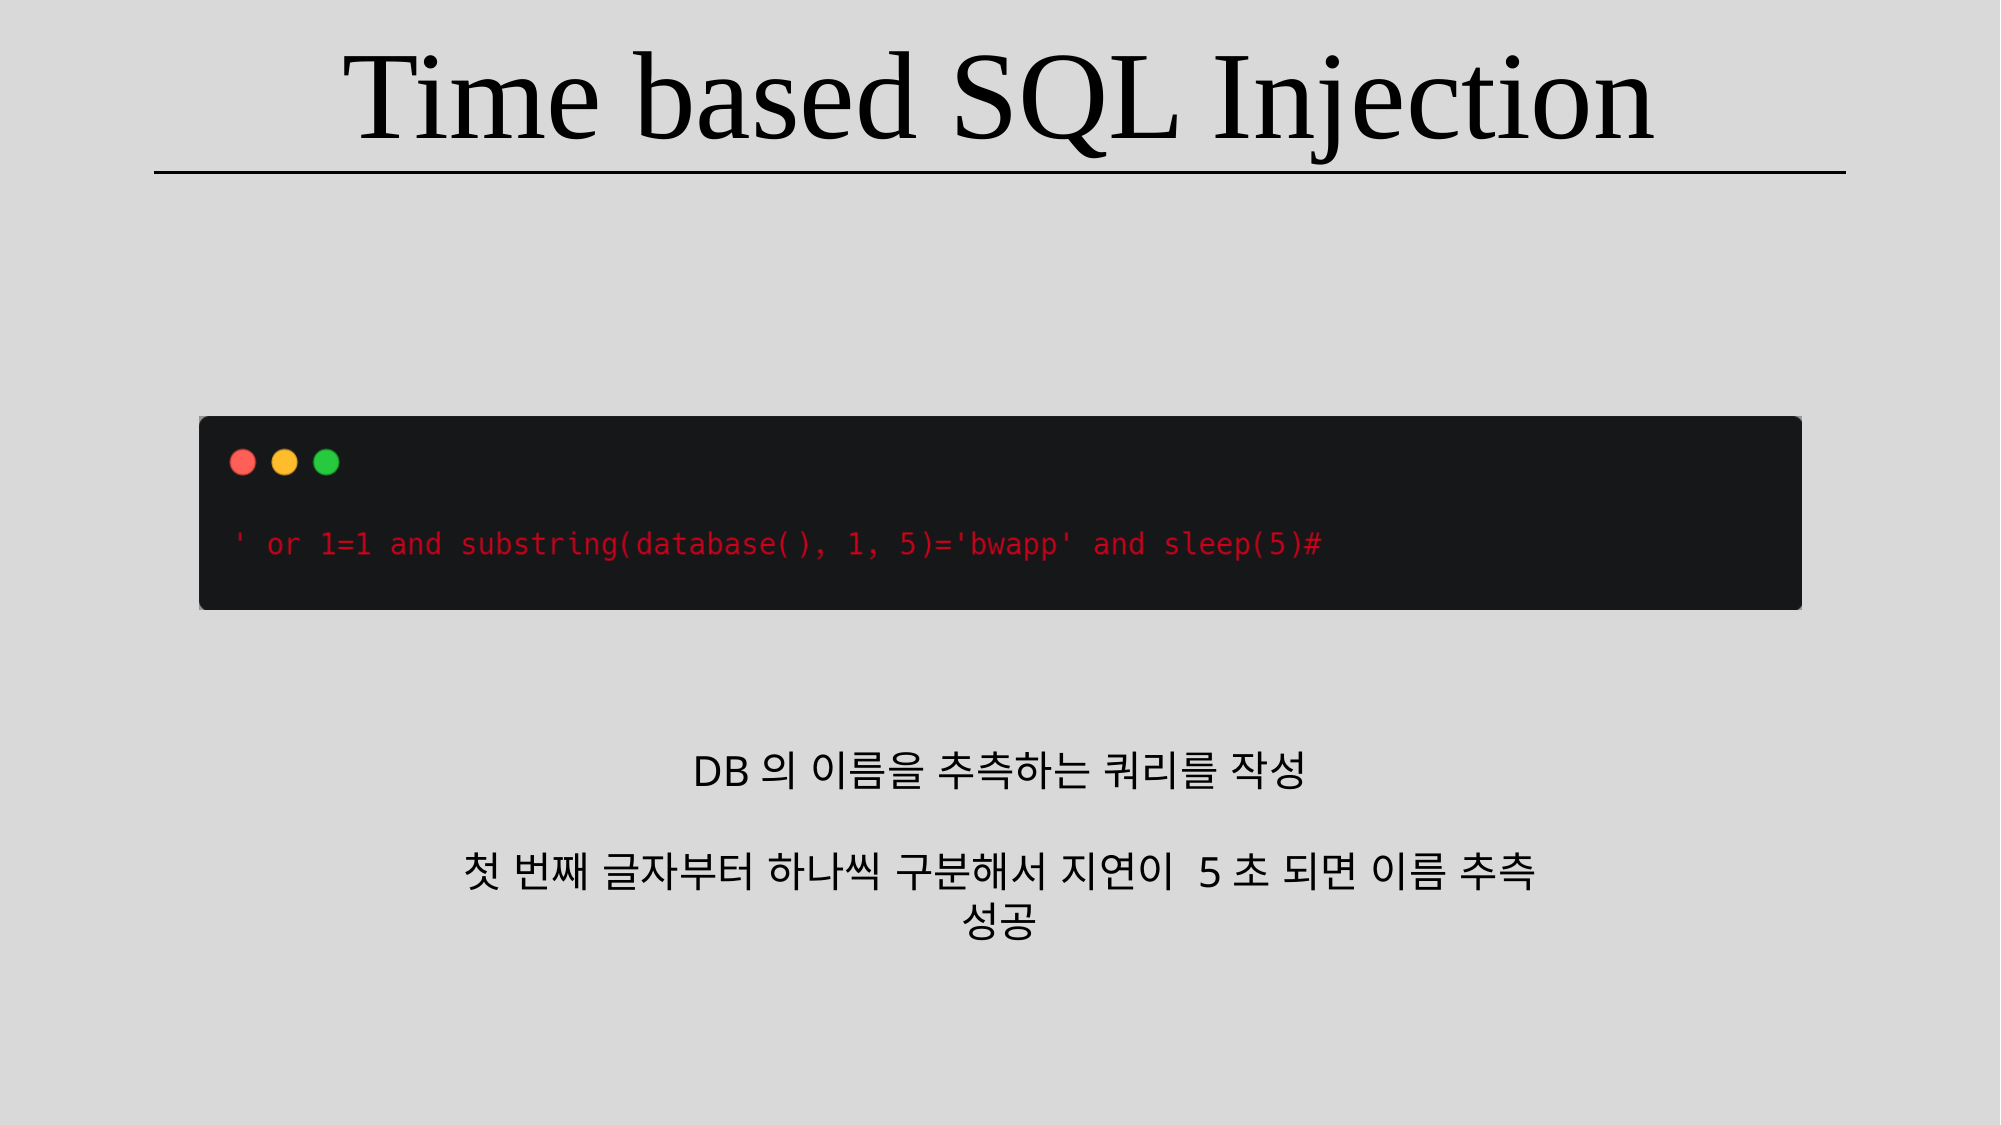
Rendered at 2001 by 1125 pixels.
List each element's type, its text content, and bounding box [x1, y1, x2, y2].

text_box Time based SQL Injection [328, 5, 1672, 171]
picture [197, 415, 1803, 610]
text_box DB의 이름을 추측하는 쿼리를 작성 첫 번째 글자부터 하나씩 구분해서 지연이 5초 되면 이름 추측 성공 [419, 737, 1581, 953]
